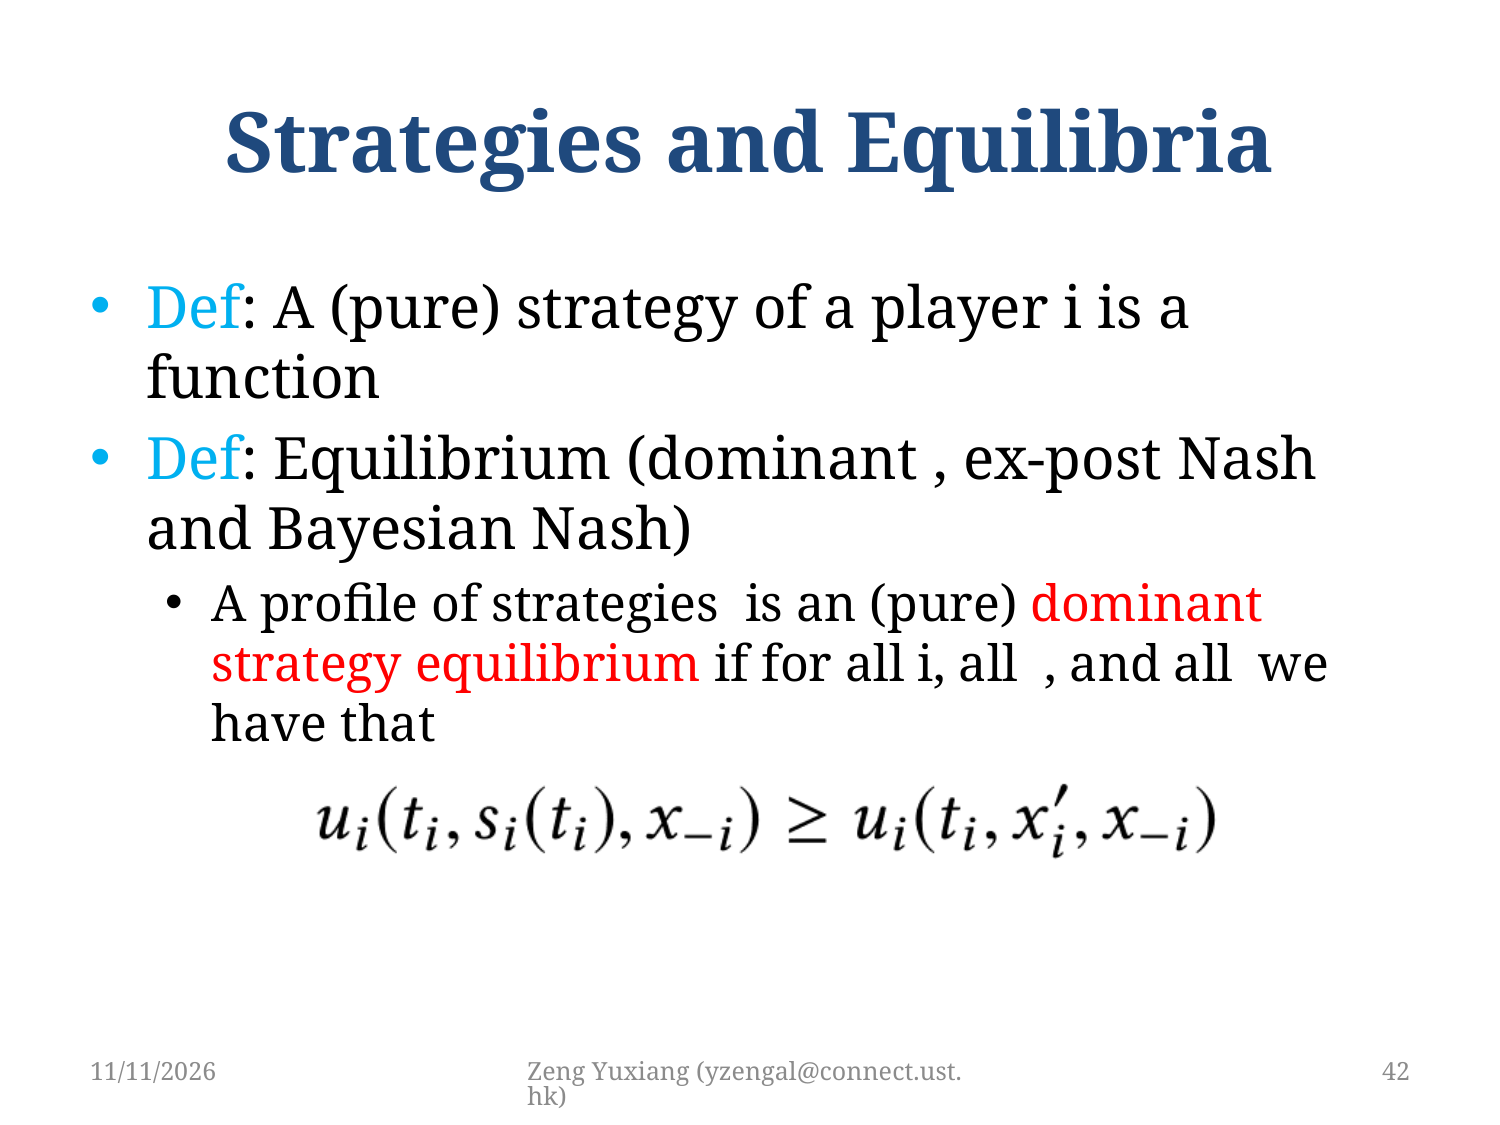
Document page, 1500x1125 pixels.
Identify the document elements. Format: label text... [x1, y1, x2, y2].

title Strategies and Equilibria [75, 45, 1425, 233]
slide_number 42 [1074, 1042, 1425, 1103]
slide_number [75, 1042, 425, 1103]
picture [288, 749, 1254, 893]
footer Zeng Yuxiang (yzengal@connect.ust.hk) [512, 1042, 988, 1103]
